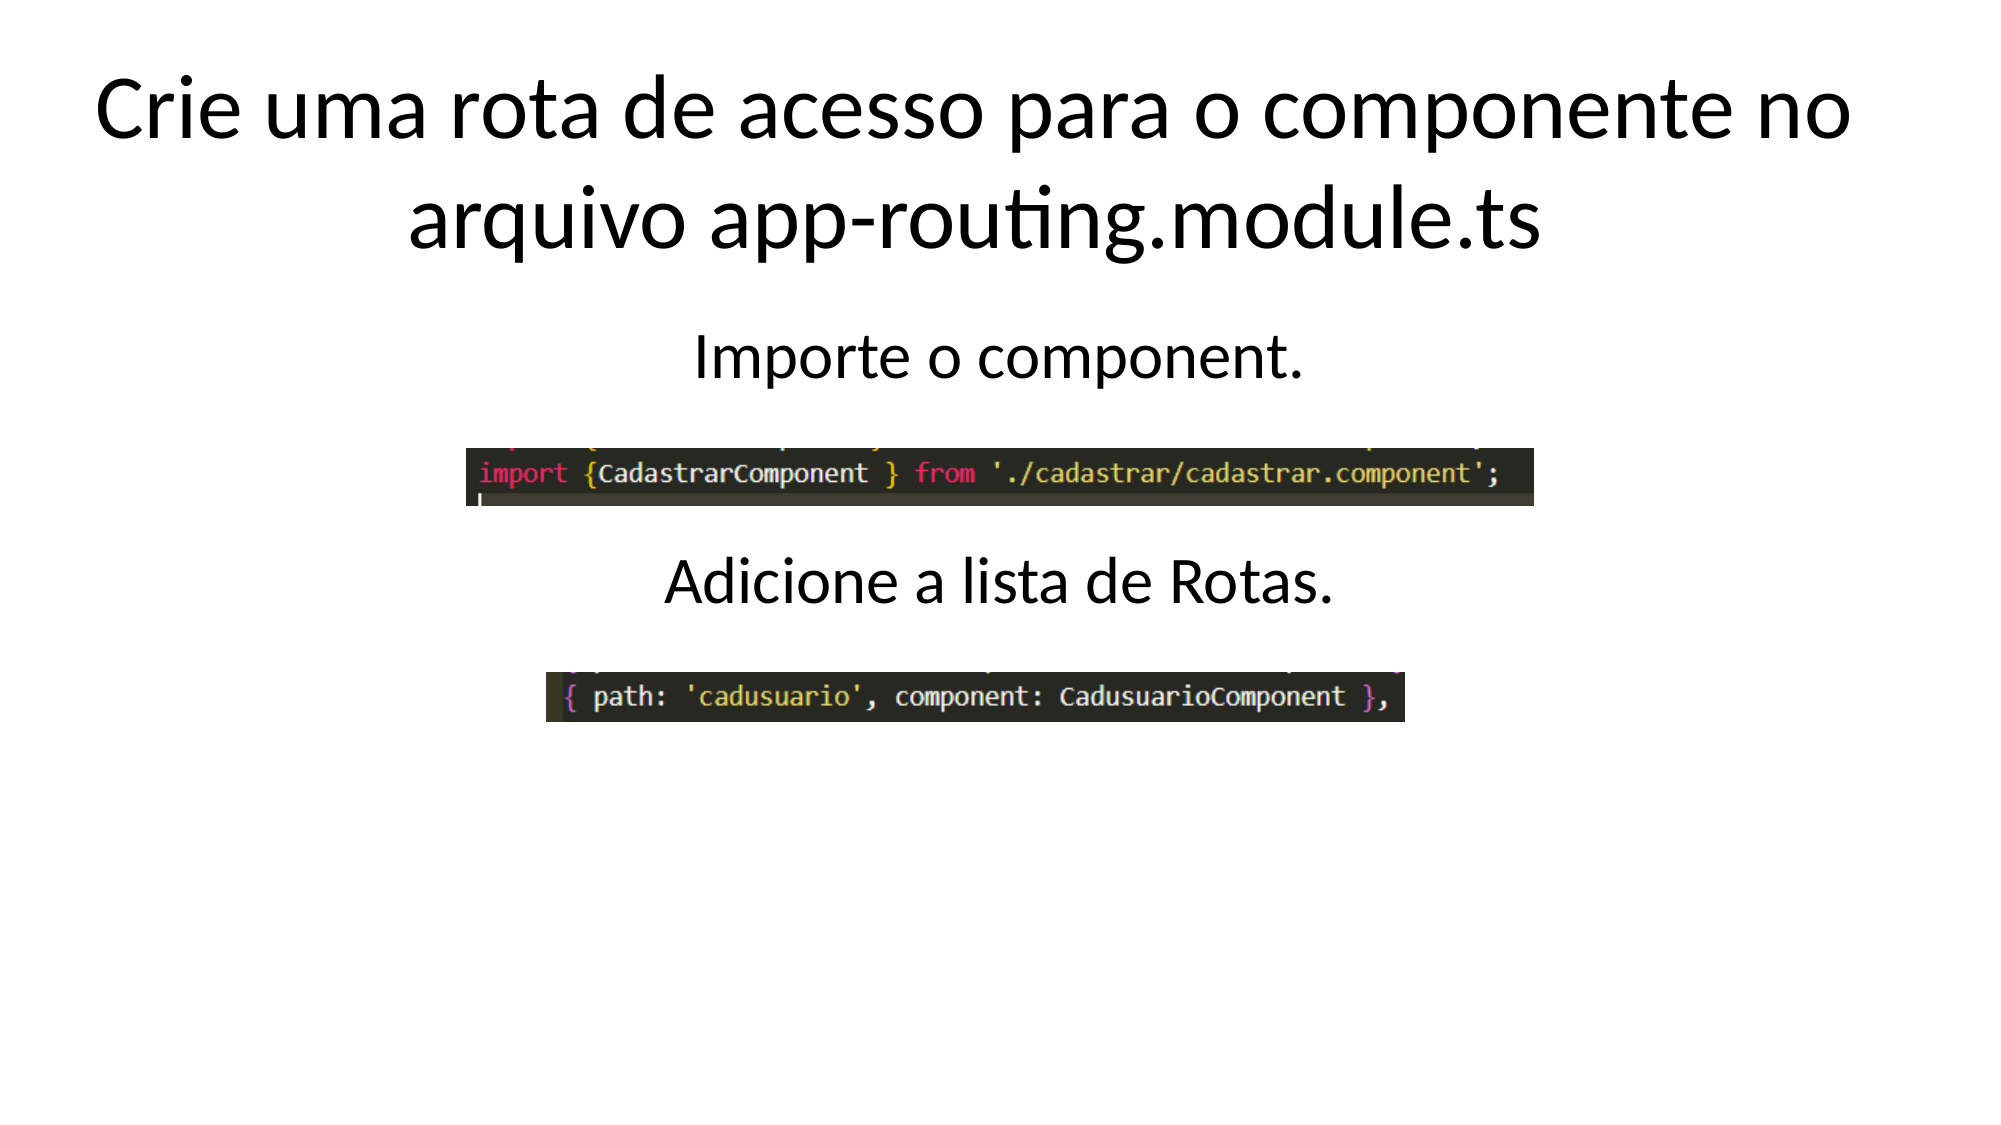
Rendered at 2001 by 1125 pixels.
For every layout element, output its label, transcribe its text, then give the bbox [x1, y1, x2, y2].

picture [466, 447, 1534, 507]
list Importe o component. [99, 304, 1900, 425]
list Adicione a lista de Rotas. [99, 529, 1900, 650]
list Crie uma rota de acesso para o componente no arquivo app-routing.module.ts [75, 38, 1876, 282]
picture [546, 672, 1405, 722]
